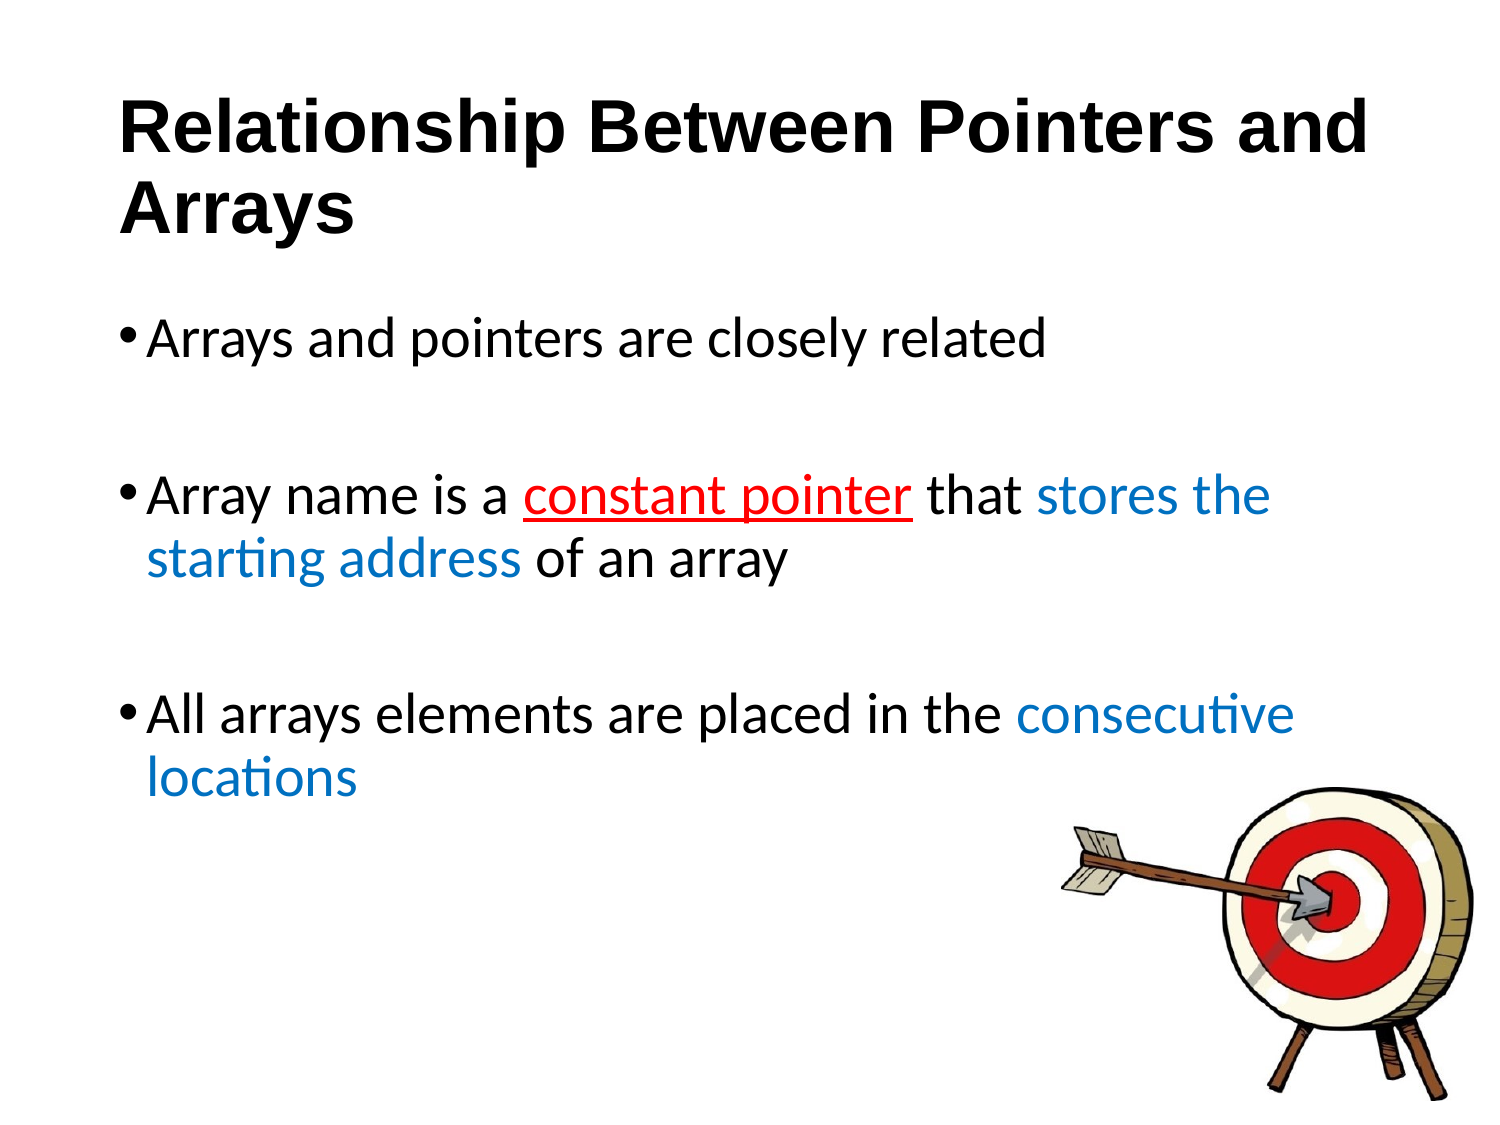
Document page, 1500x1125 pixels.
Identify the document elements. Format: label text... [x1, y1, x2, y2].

list Arrays and pointers are closely related Array name is a constant pointer that stores the starting address of an array All arrays elements are placed in the consecutive locations [103, 299, 1397, 1014]
picture [1061, 787, 1474, 1101]
title Relationship Between Pointers and Arrays [103, 59, 1397, 278]
